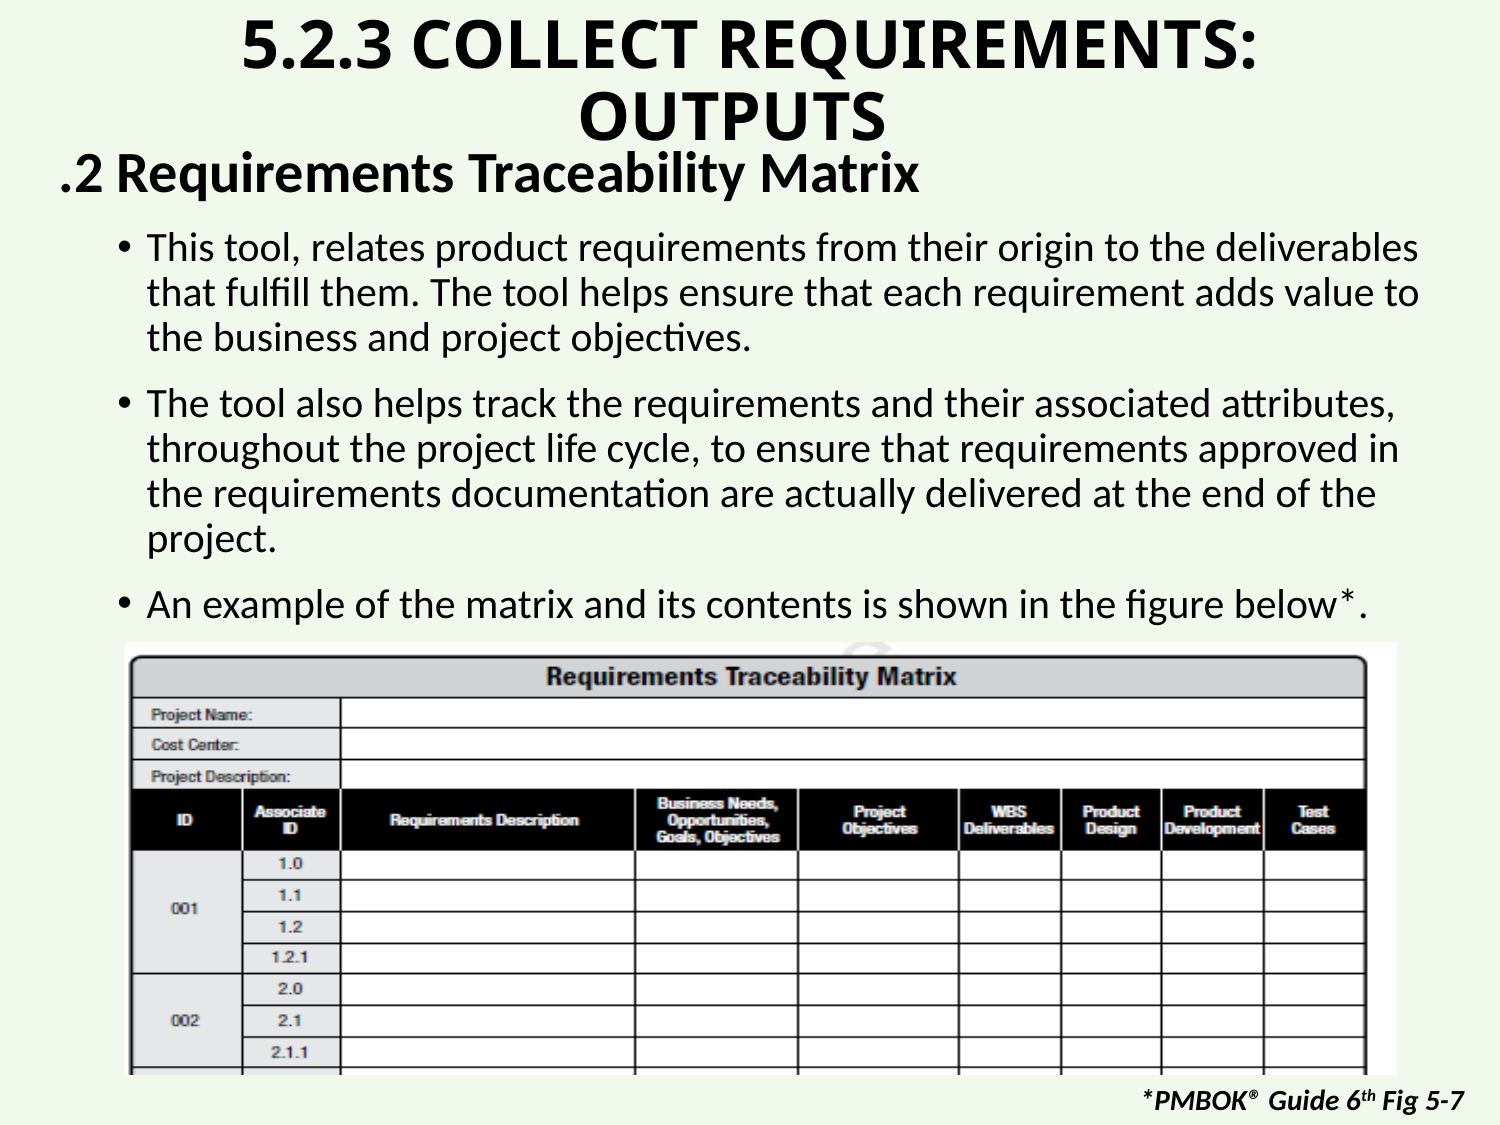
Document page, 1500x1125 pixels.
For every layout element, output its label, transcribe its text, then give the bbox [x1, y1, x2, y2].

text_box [124, 642, 1397, 1075]
list .2 Requirements Traceability Matrix This tool, relates product requirements from their origin to the deliverables that fulfill them. The tool helps ensure that each requirement adds value to the business and project objectives. The tool also helps track the requirements and their associated attributes, throughout the project life cycle, to ensure that requirements approved in the requirements documentation are actually delivered at the end of the project. An example of the matrix and its contents is shown in the figure below*. [43, 134, 1457, 643]
text_box *PMBOK® Guide 6th Fig 5-7 [1124, 1073, 1500, 1124]
title 5.2.3 COLLECT REQUIREMENTS: OUTPUTS [103, 24, 1397, 141]
